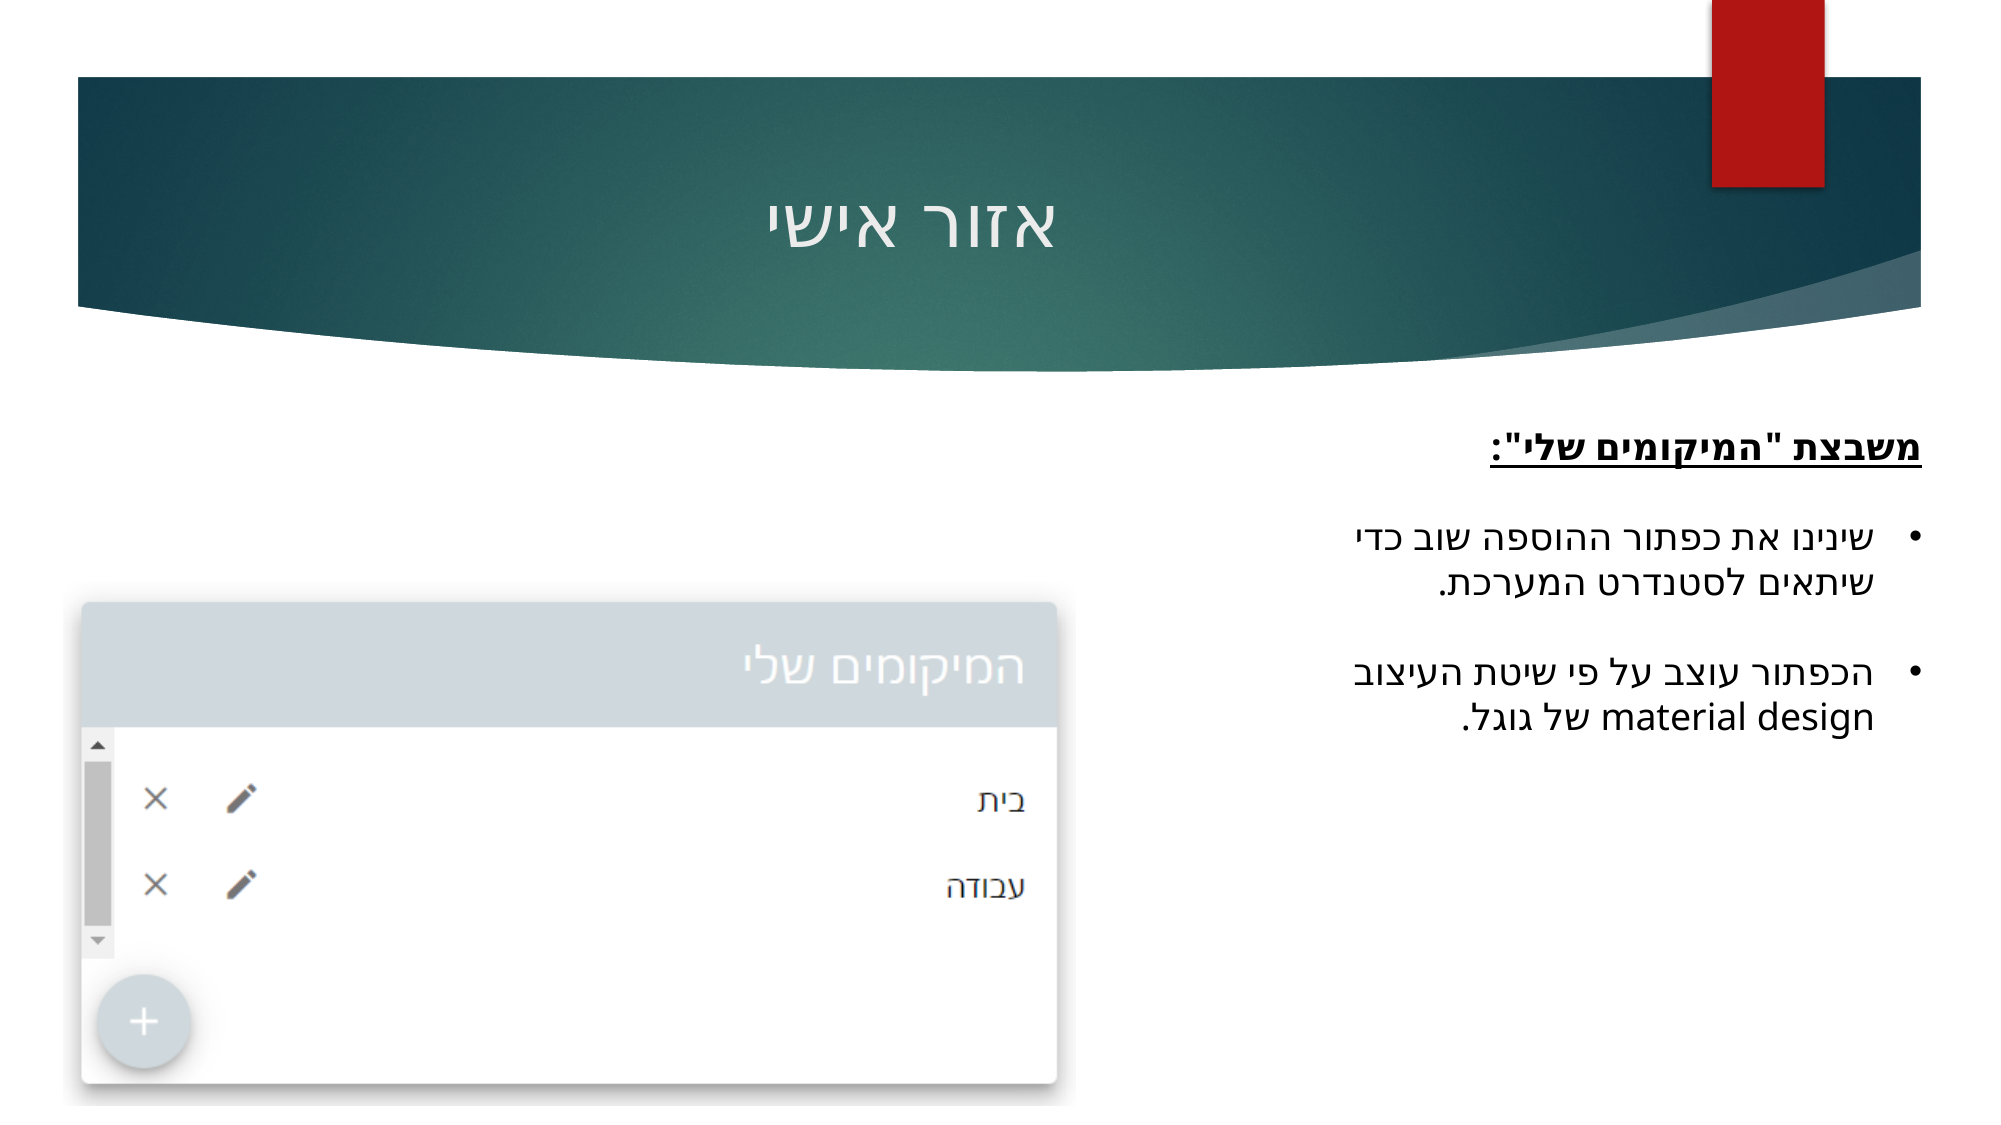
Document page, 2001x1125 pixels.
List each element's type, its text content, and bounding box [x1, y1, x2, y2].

picture [62, 581, 1076, 1106]
title אזור אישי [189, 159, 1638, 276]
text_box משבצת "המיקומים שלי": שינינו את כפתור ההוספה שוב כדי שיתאים לסטנדרט המערכת. הכפתור עוצב על פי שיטת העיצוב material design של גוגל. [1260, 415, 1937, 746]
